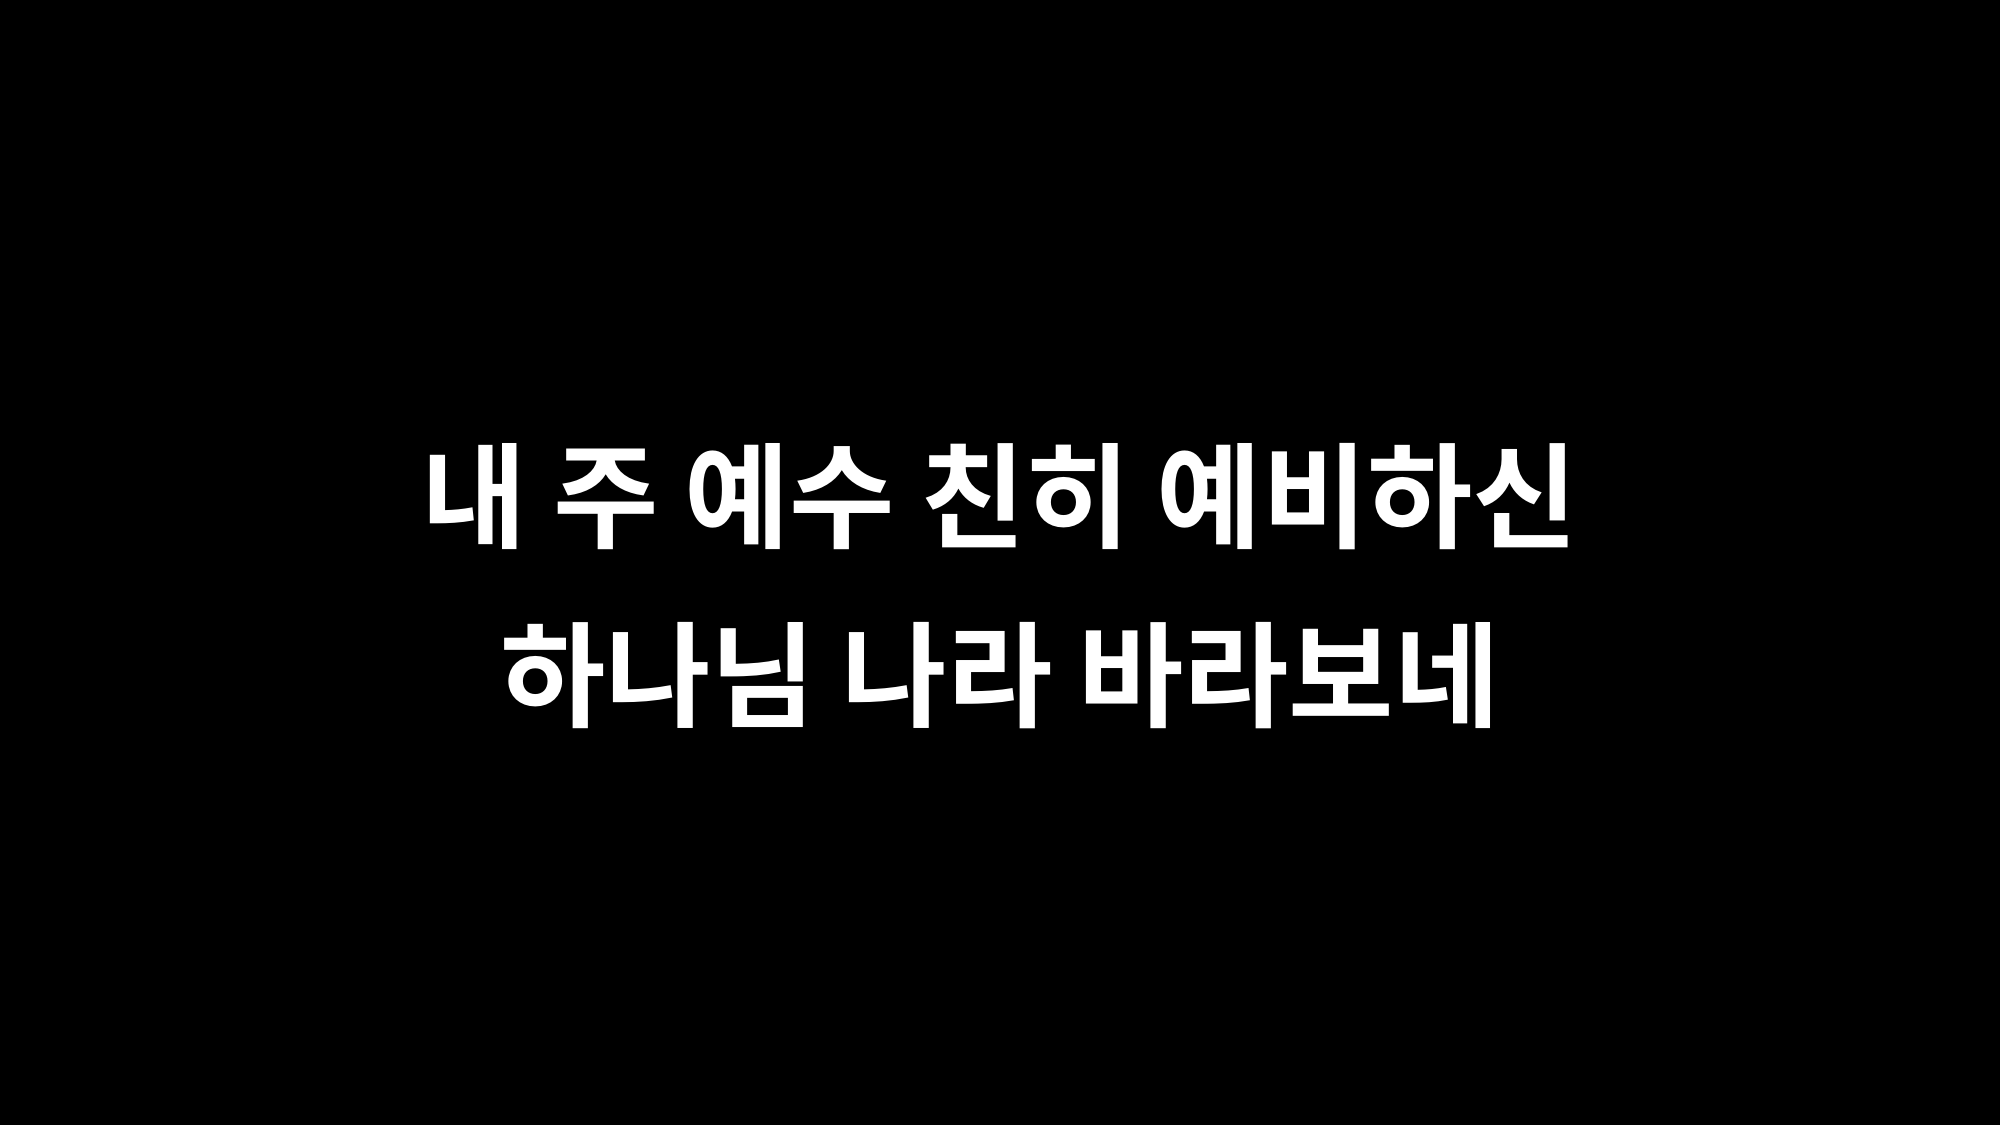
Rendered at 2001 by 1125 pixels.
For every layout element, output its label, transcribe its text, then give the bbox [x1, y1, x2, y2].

text_box 내 주 예수 친히 예비하신 하나님 나라 바라보네 [0, 376, 2000, 749]
